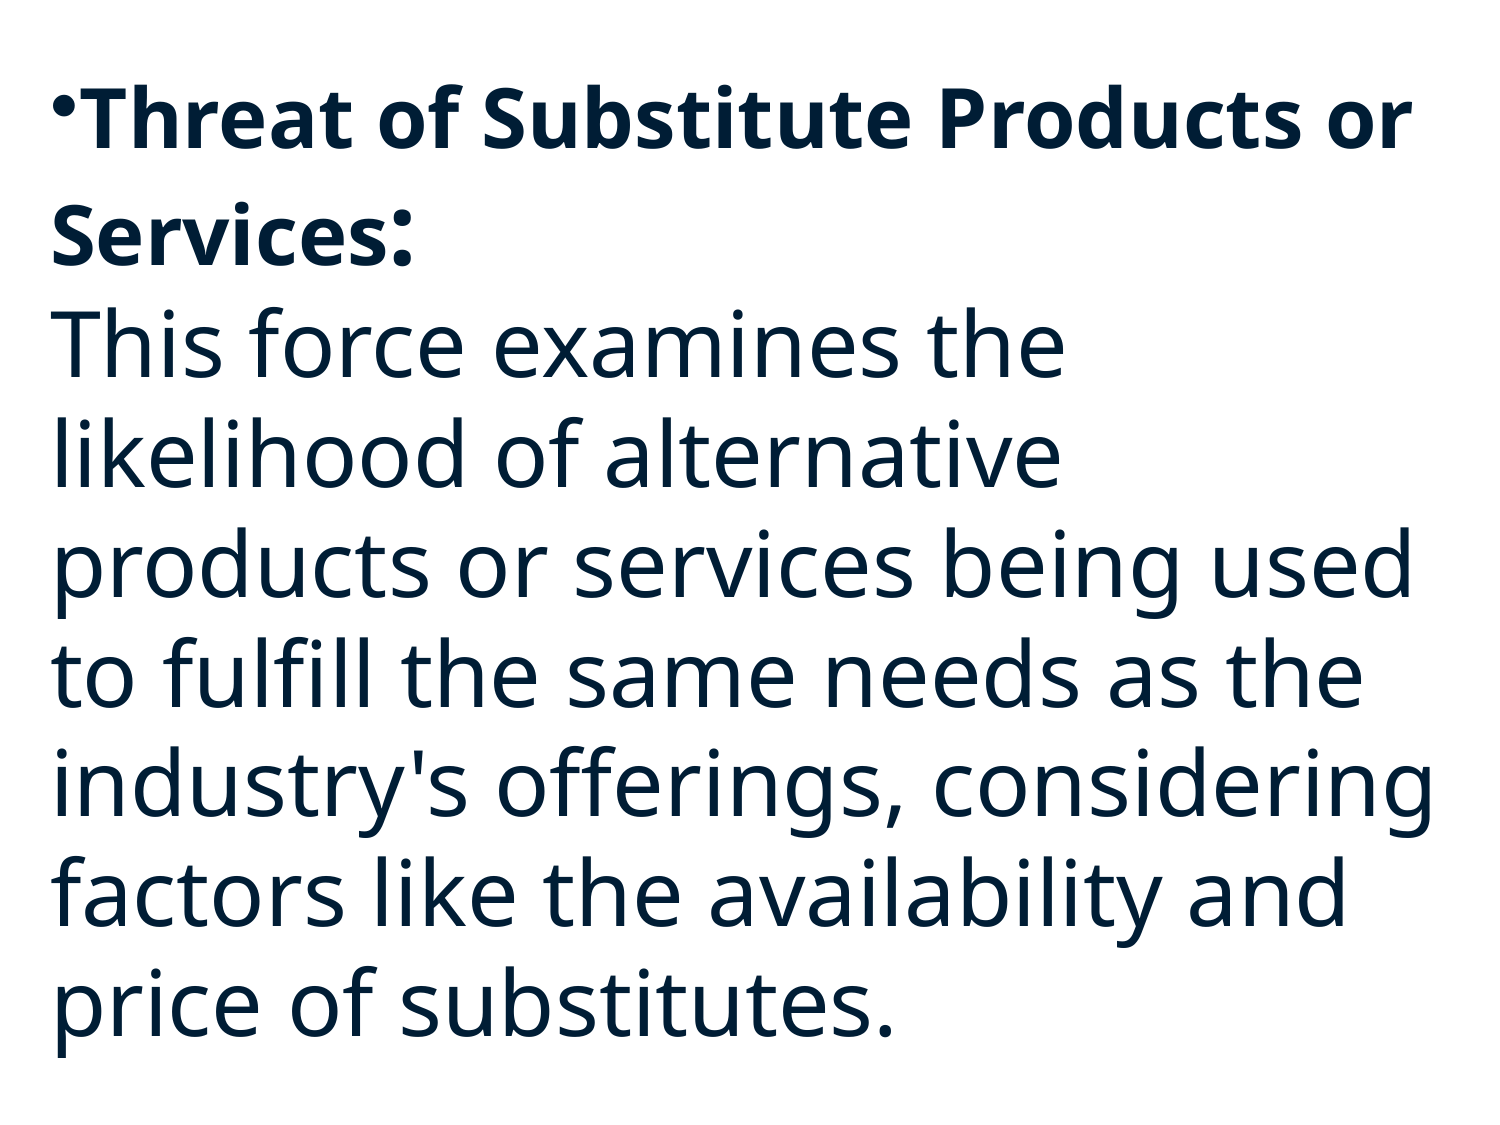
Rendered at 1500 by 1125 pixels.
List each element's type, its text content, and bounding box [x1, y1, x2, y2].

text_box Threat of Substitute Products or Services: This force examines the likelihood of alternative products or services being used to fulfill the same needs as the industry's offerings, considering factors like the availability and price of substitutes. [50, 5, 1450, 1125]
